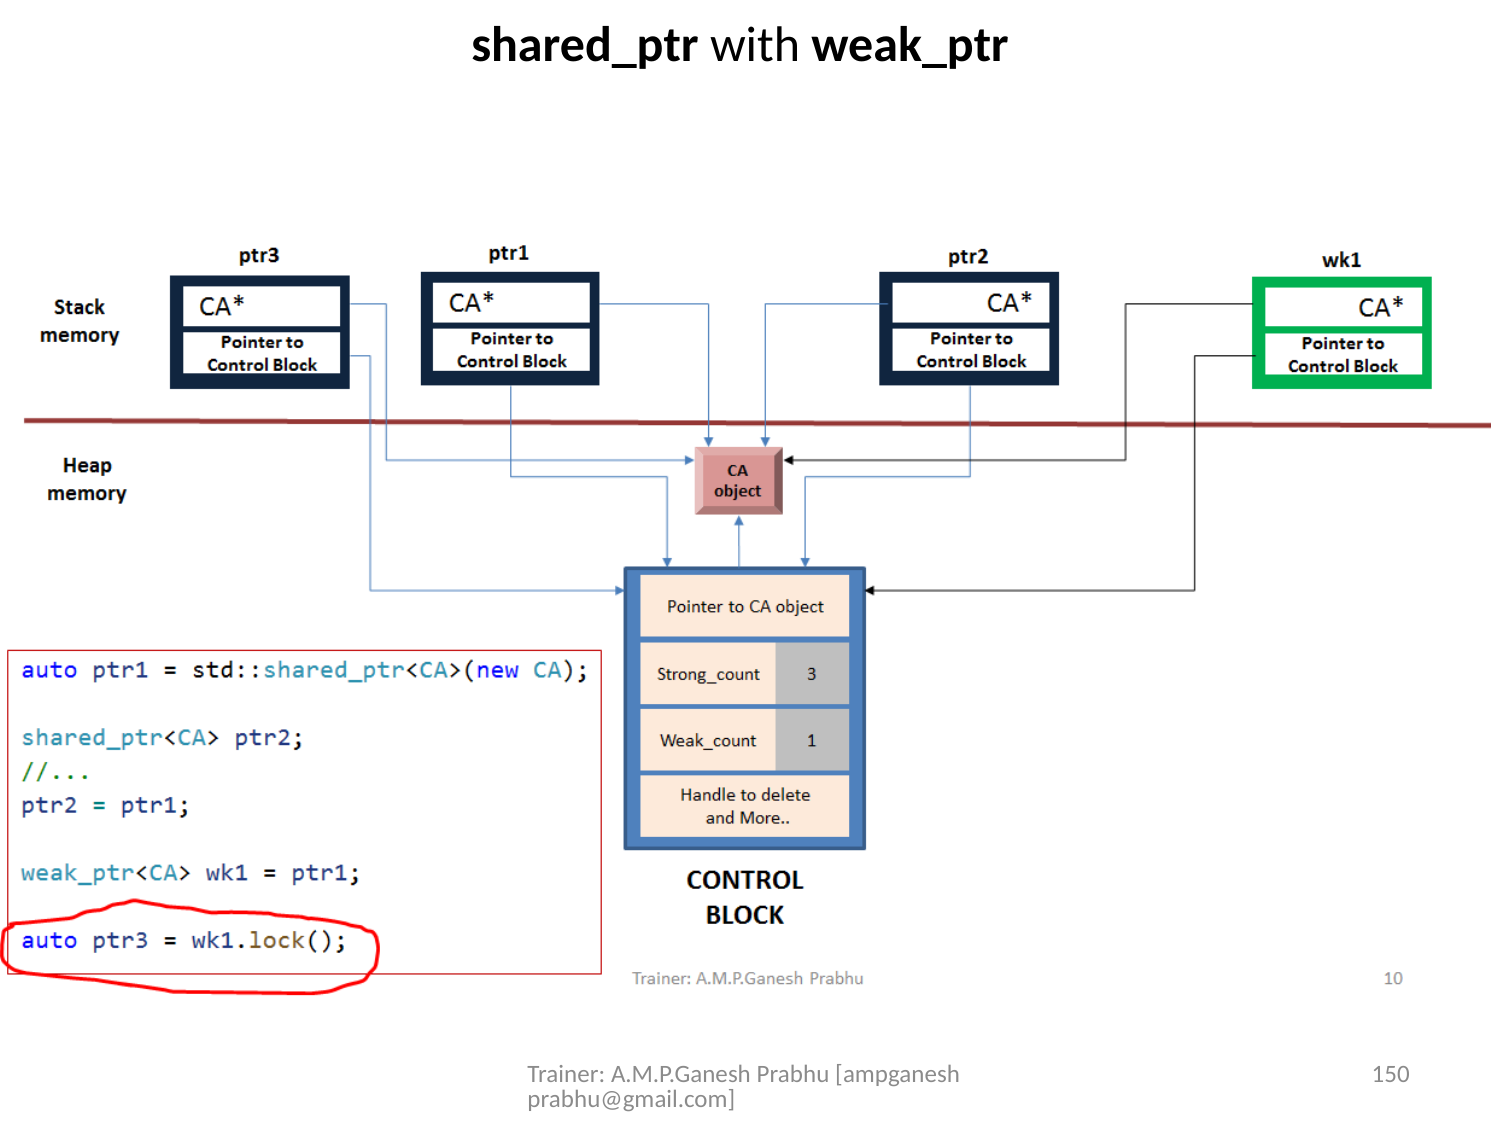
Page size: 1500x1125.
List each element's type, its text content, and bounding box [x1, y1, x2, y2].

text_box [0, 3, 1491, 1000]
slide_number 150 [1074, 1042, 1425, 1103]
footer Trainer: A.M.P.Ganesh Prabhu [ampganeshprabhu@gmail.com] [512, 1042, 988, 1103]
